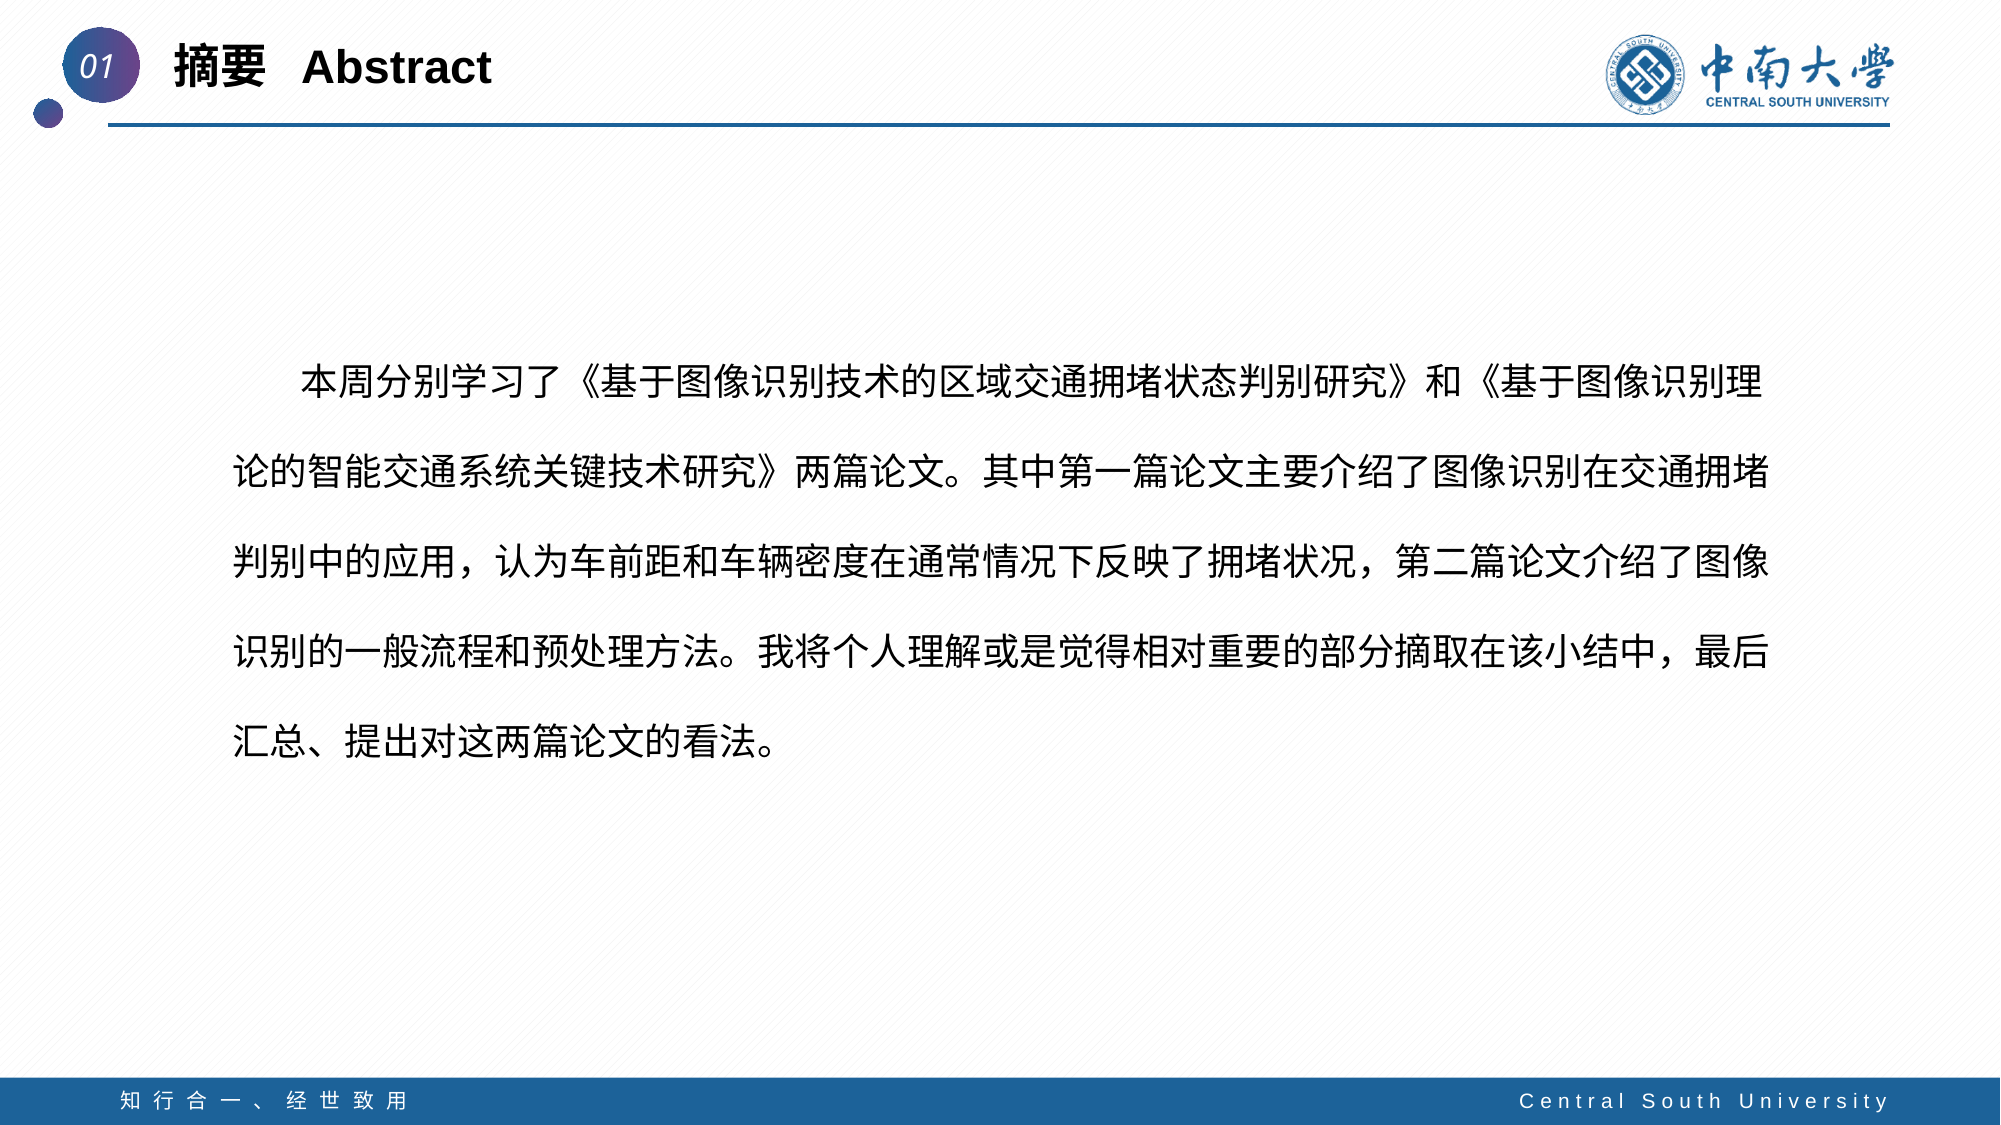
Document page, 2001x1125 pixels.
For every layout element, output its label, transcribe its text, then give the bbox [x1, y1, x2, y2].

text_box 摘要 Abstract [173, 26, 1065, 103]
text_box [0, 1077, 2000, 1125]
text_box Central South University [1504, 1080, 1902, 1120]
text_box 知行合一、经世致用 [105, 1080, 423, 1120]
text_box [33, 26, 153, 128]
picture [1595, 28, 1907, 121]
text_box 本周分别学习了《基于图像识别技术的区域交通拥堵状态判别研究》和《基于图像识别理论的智能交通系统关键技术研究》两篇论文。其中第一篇论文主要介绍了图像识别在交通拥堵判别中的应用，认为车前距和车辆密度在通常情况下反映了拥堵状况，第二篇论文介绍了图像识别的一般流程和预处理方法。我将个人理解或是觉得相对重要的部分摘取在该小结中，最后汇总、提出对这两篇论文的看法。 [217, 305, 1793, 770]
